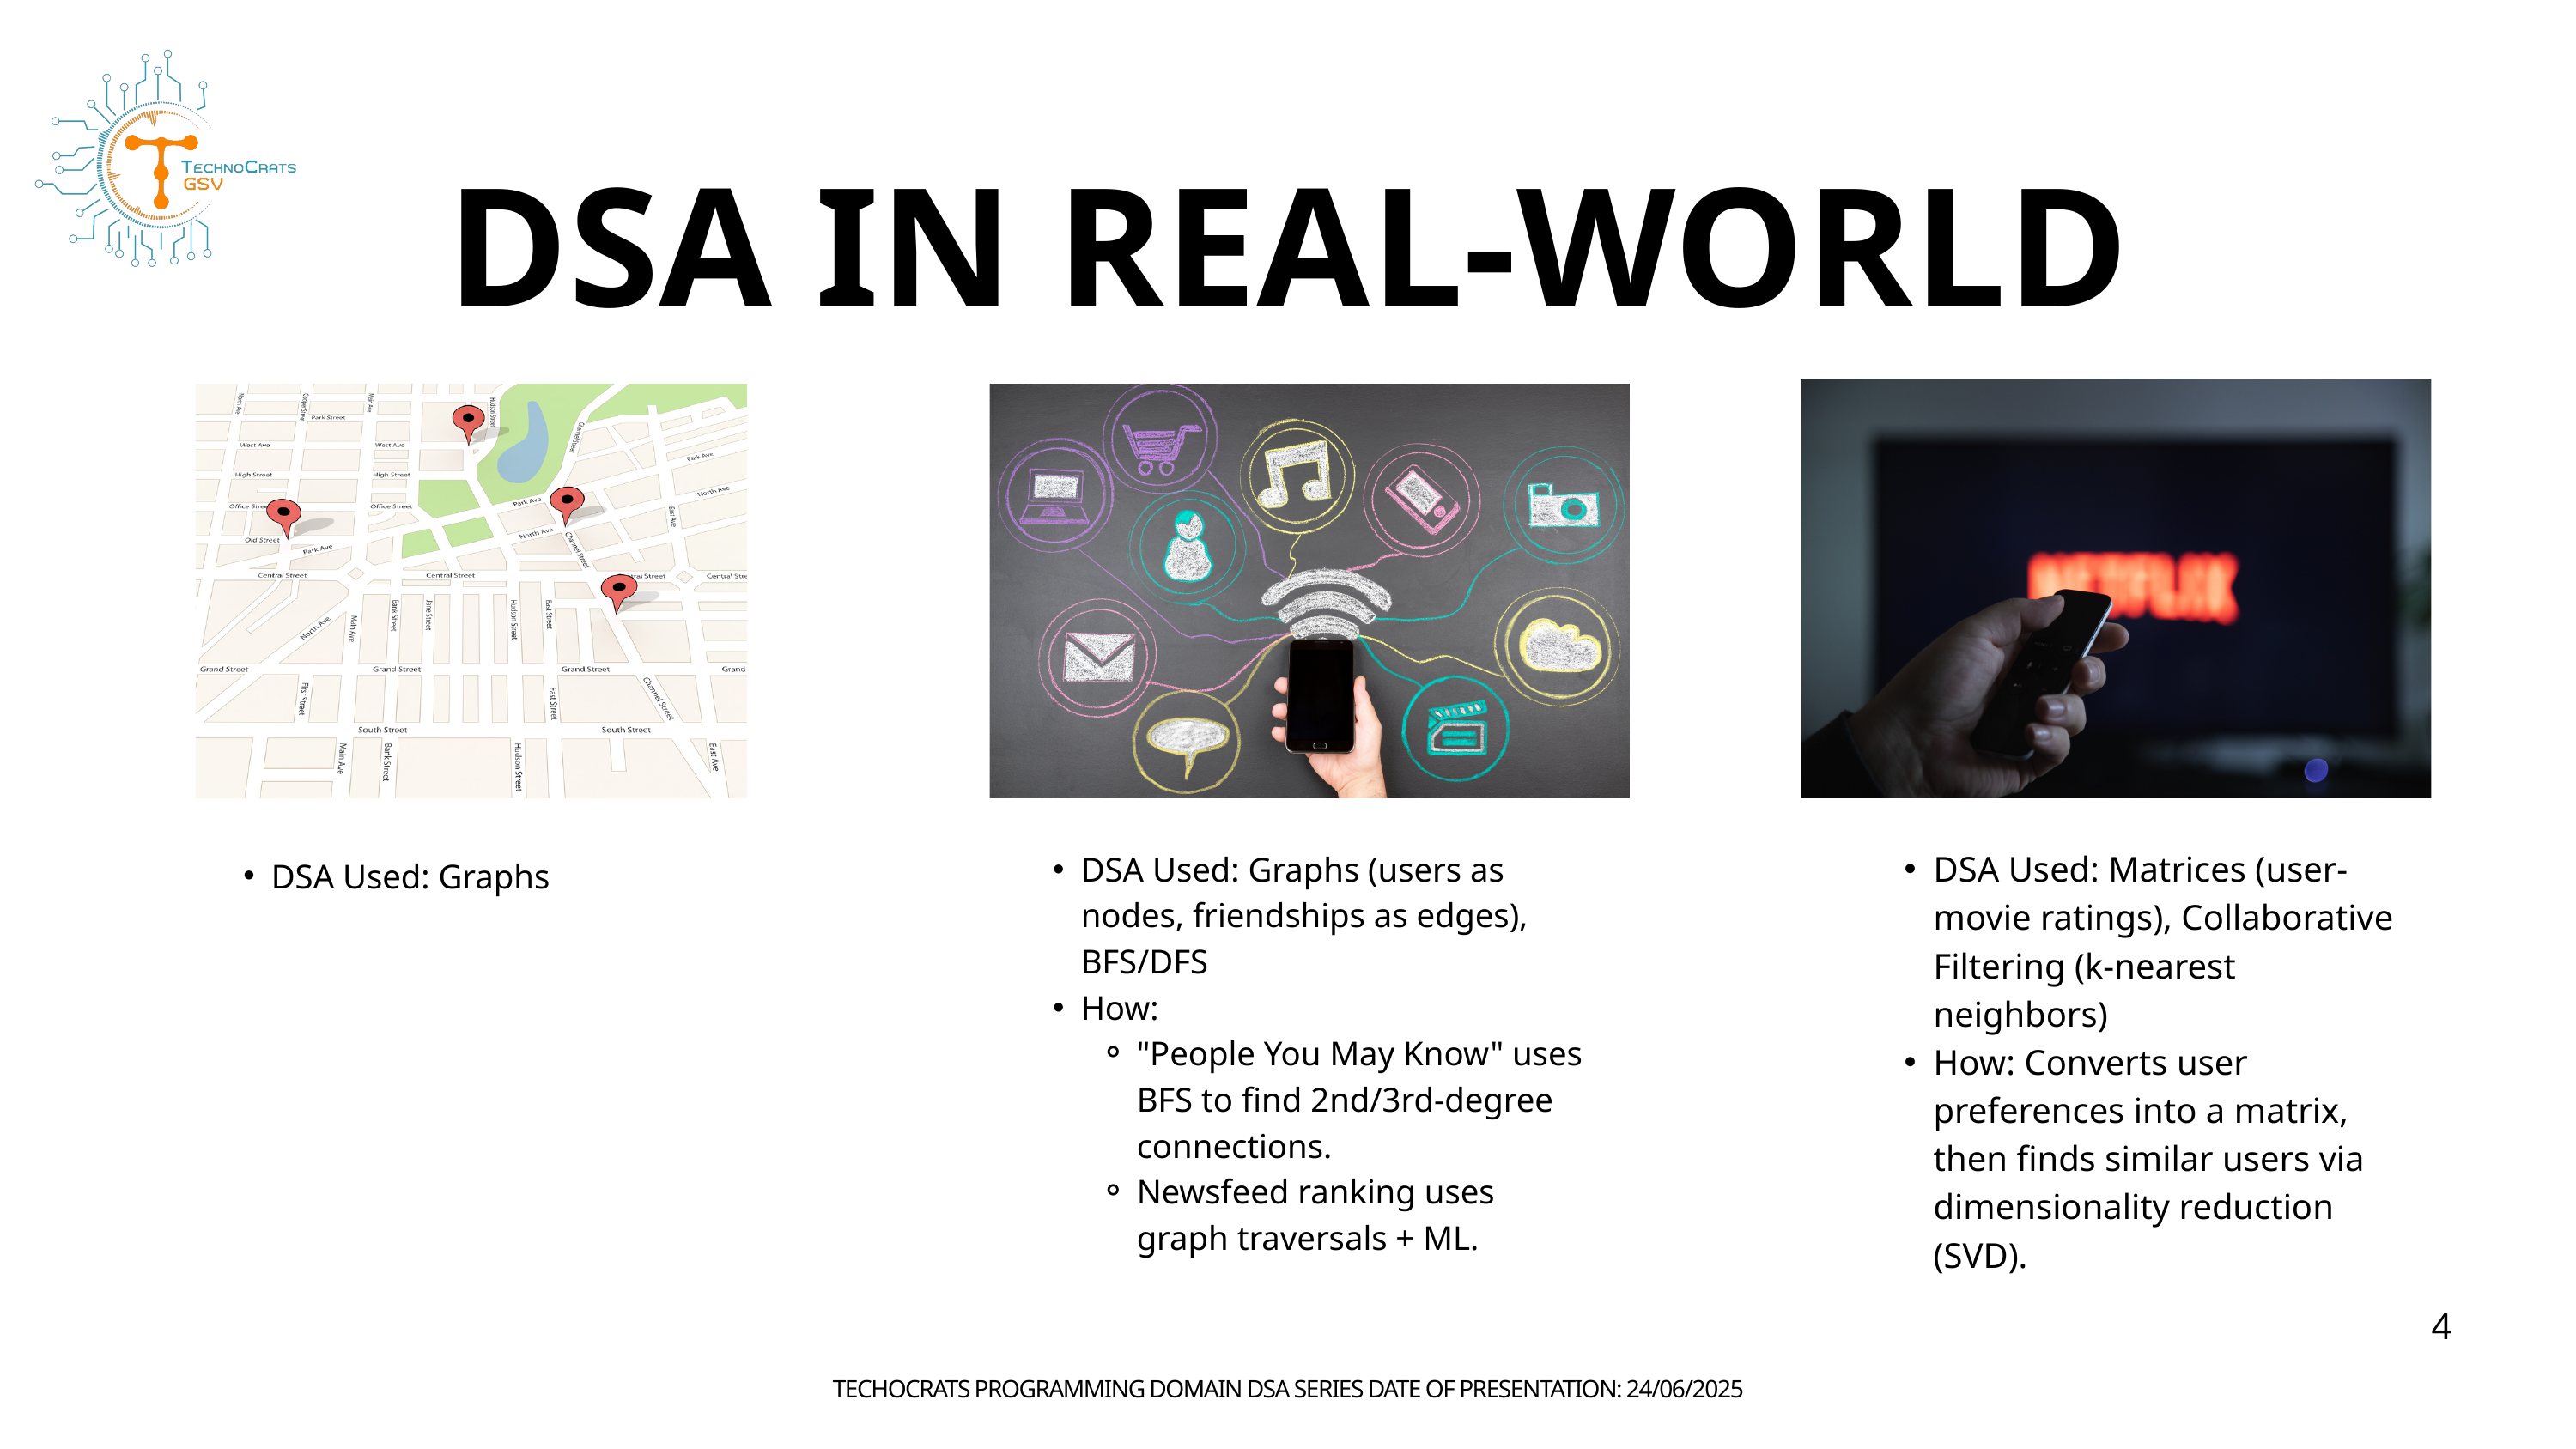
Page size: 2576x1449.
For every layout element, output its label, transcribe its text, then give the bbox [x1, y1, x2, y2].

text_box 4 [2431, 1296, 2452, 1348]
text_box TECHOCRATS PROGRAMMING DOMAIN DSA SERIES DATE OF PRESENTATION: 24/06/2025 [829, 1372, 1747, 1404]
text_box DSA IN REAL-WORLD [428, 109, 2148, 340]
text_box [989, 384, 1630, 798]
text_box [195, 384, 747, 798]
text_box [0, 0, 331, 330]
text_box [1801, 379, 2432, 798]
text_box DSA Used: Graphs (users as nodes, friendships as edges), BFS/DFS How: "People You May Know" uses BFS to find 2nd/3rd-degree connections. Newsfeed ranking uses graph traversals + ML. [1024, 842, 1595, 1303]
text_box DSA Used: Matrices (user-movie ratings), Collaborative Filtering (k-nearest neighbors) How: Converts user preferences into a matrix, then finds similar users via dimensionality reduction (SVD). [1874, 840, 2420, 1336]
text_box DSA Used: Graphs [215, 848, 785, 895]
